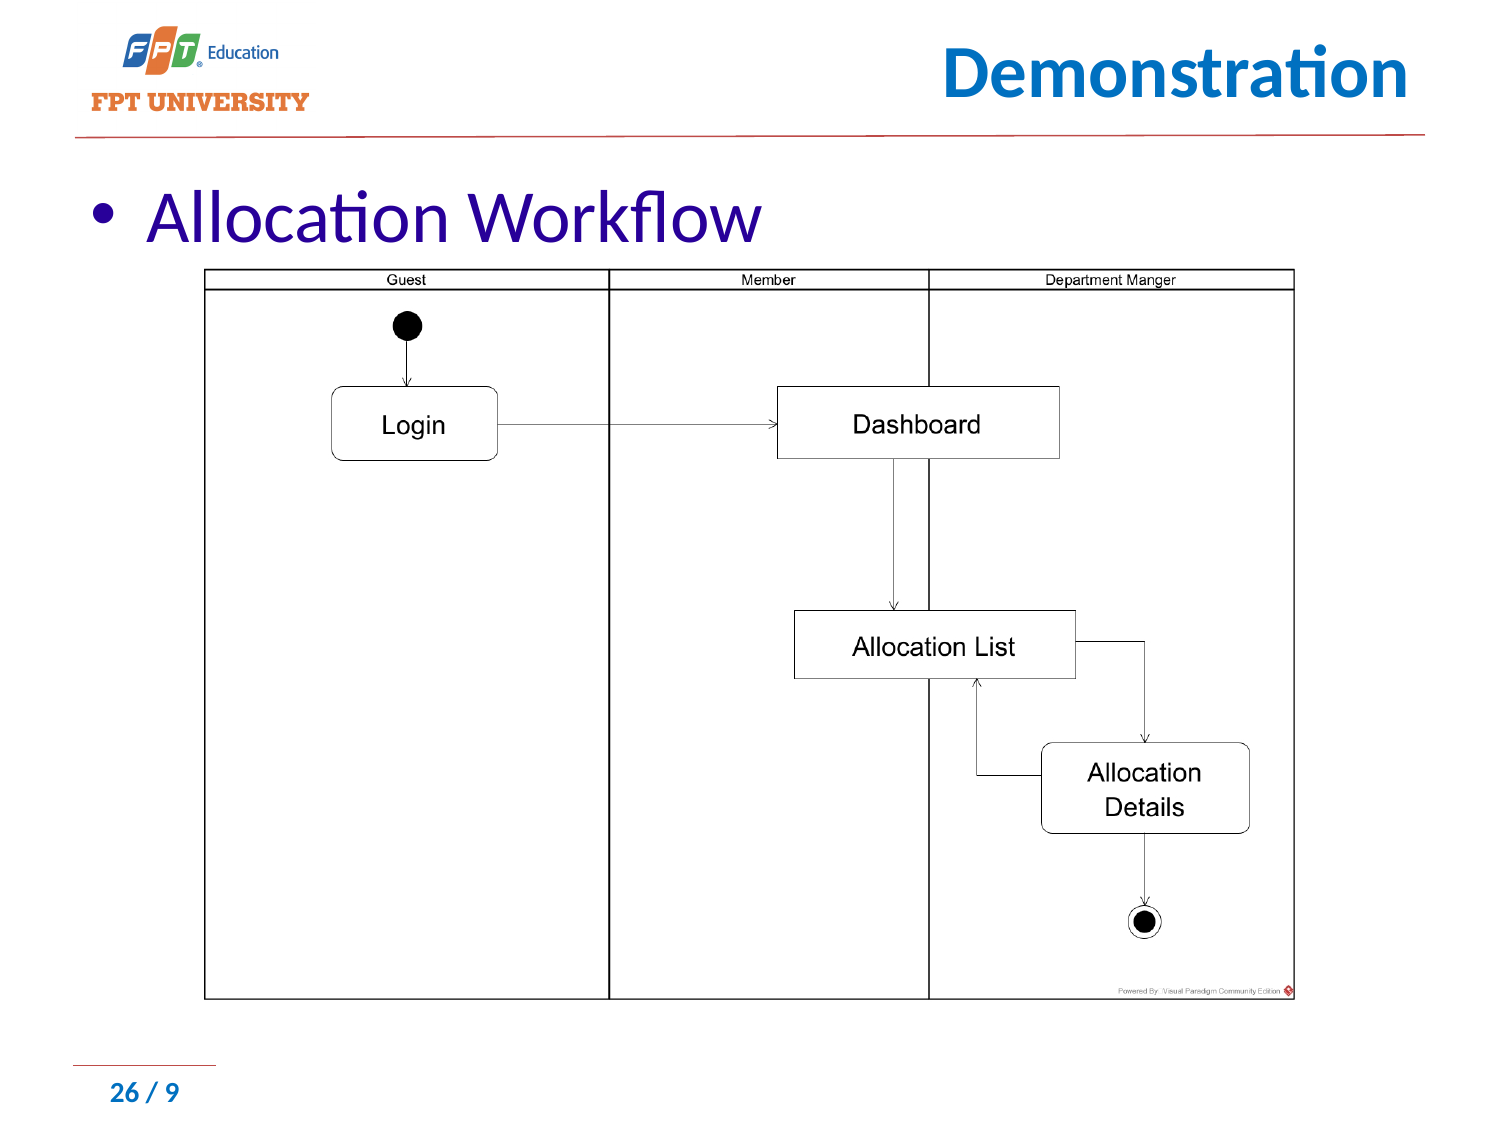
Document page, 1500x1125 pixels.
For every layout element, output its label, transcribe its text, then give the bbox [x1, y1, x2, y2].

picture [77, 2, 315, 133]
title Demonstration [315, 0, 1425, 135]
list Allocation Workflow [75, 160, 1425, 1047]
picture [204, 265, 1298, 1003]
